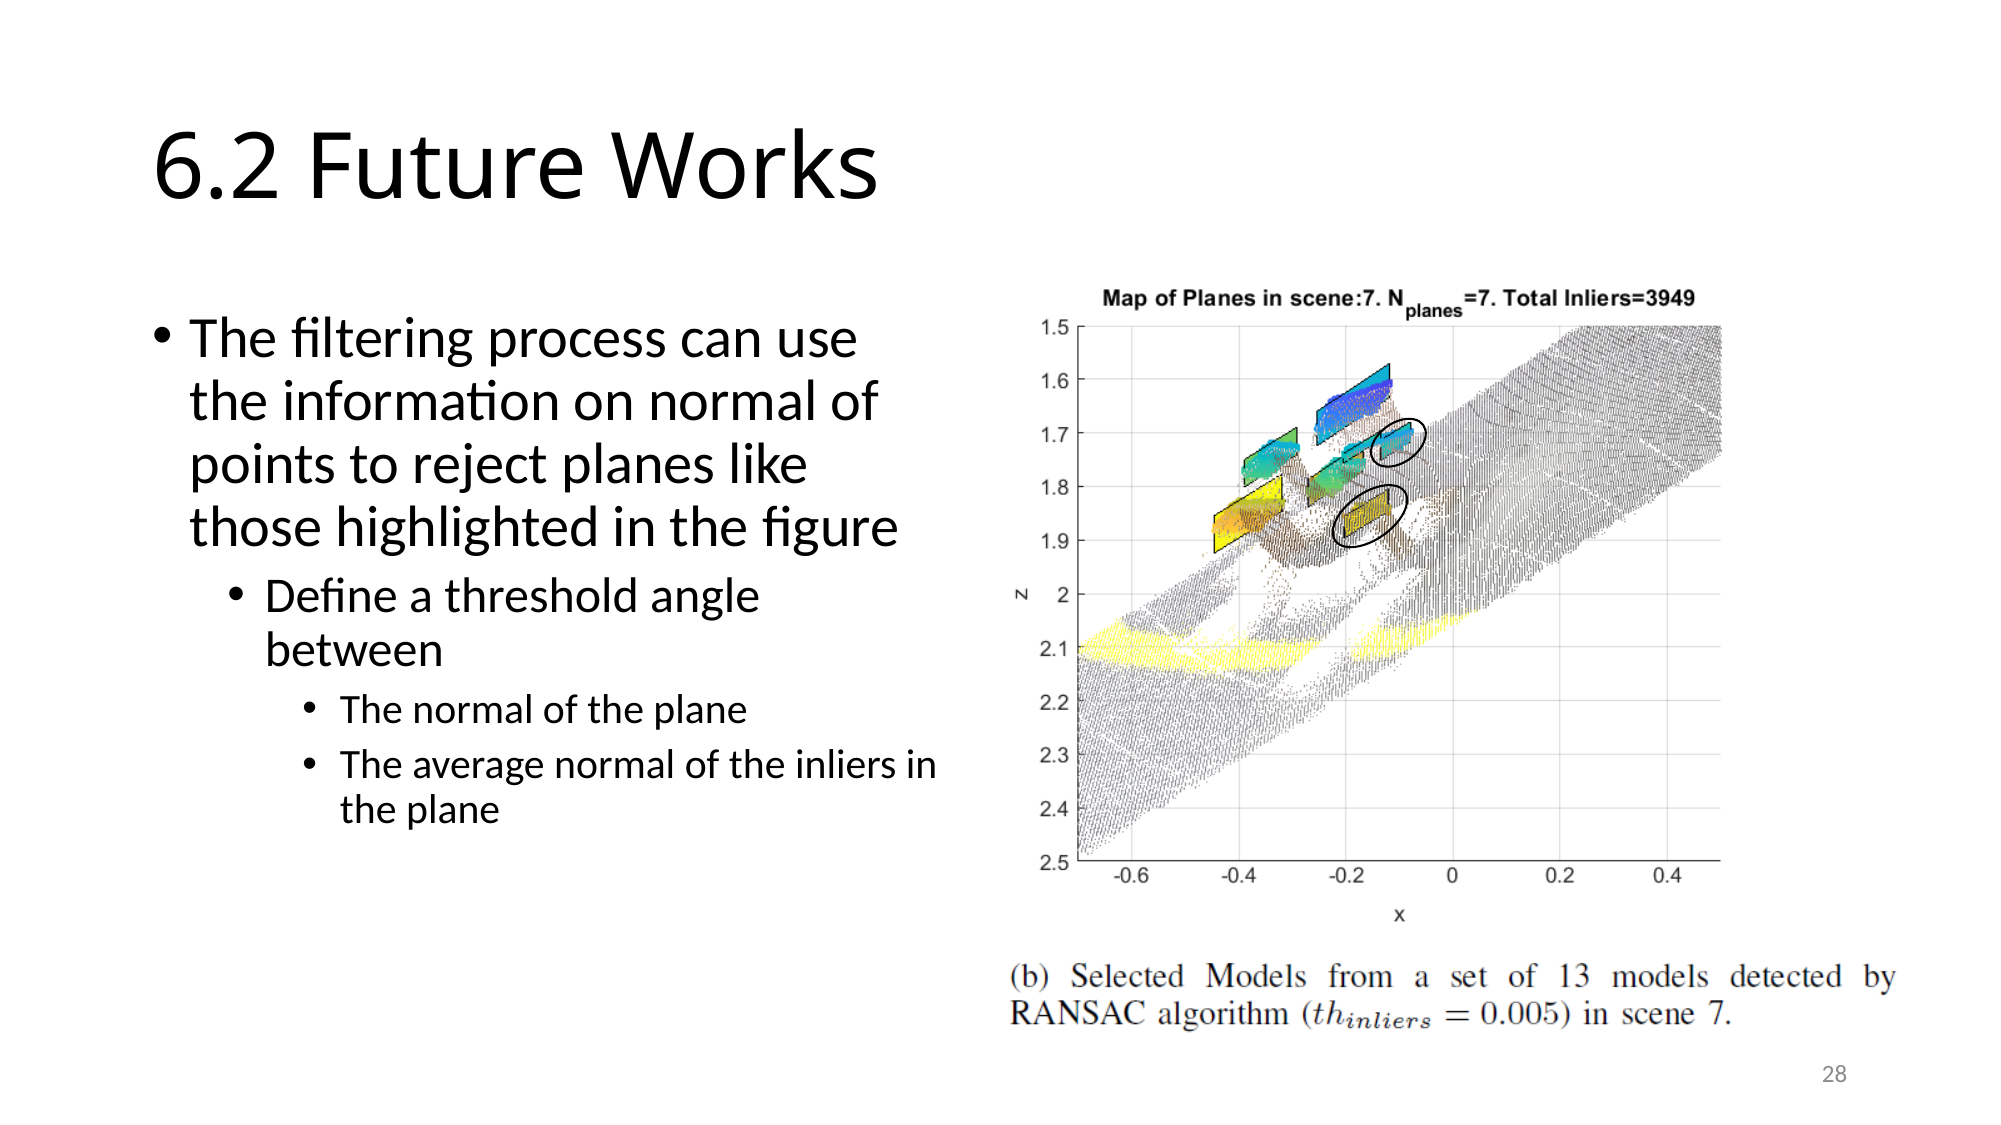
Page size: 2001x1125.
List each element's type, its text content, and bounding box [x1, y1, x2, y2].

title 6.2 Future Works [137, 59, 1863, 278]
list The filtering process can use the information on normal of points to reject planes like those highlighted in the figure Define a threshold angle between The normal of the plane The average normal of the inliers in the plane [137, 299, 959, 1014]
picture [999, 942, 1929, 1043]
picture [946, 277, 1822, 934]
slide_number 28 [1412, 1043, 1863, 1103]
